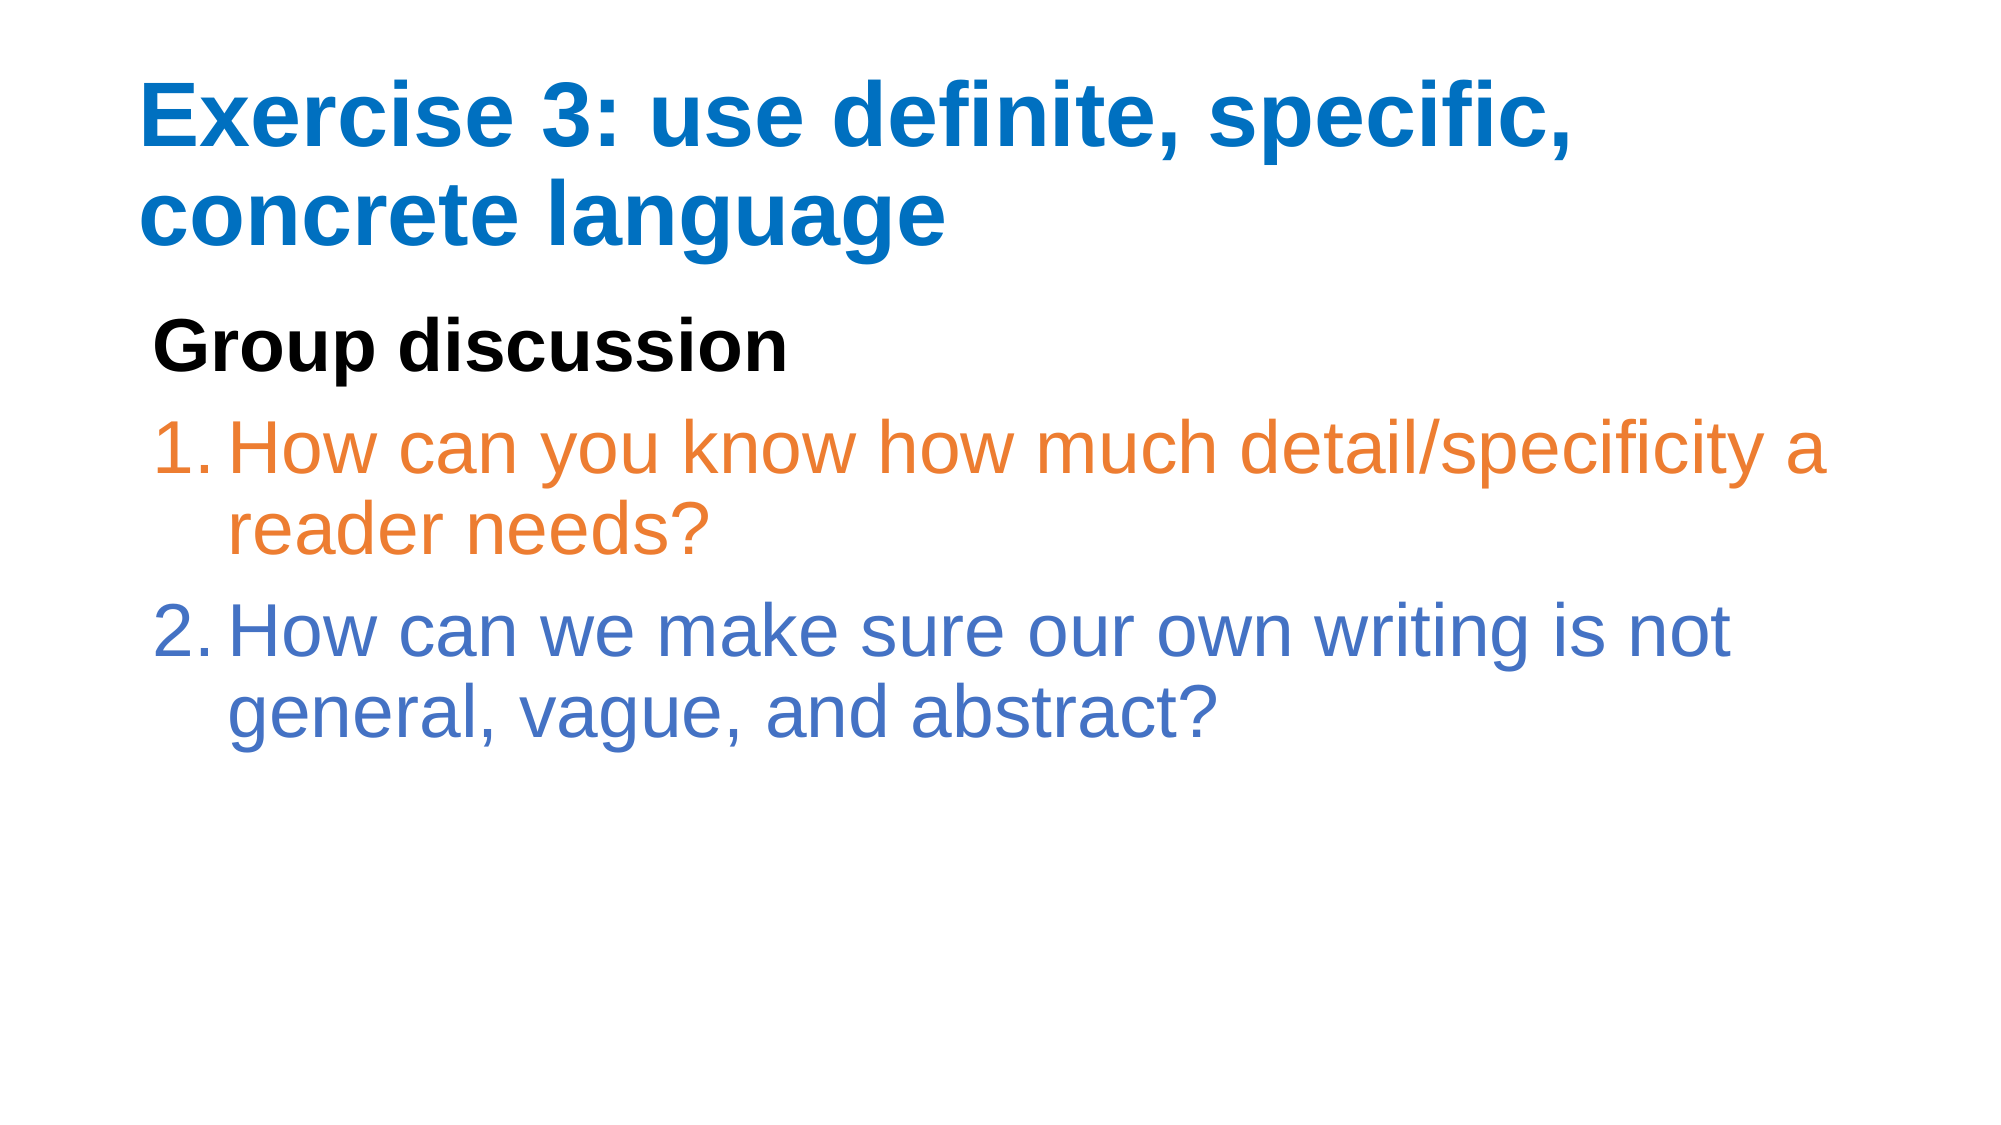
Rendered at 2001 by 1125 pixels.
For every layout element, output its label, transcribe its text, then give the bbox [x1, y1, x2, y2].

text_box Exercise 3: use definite, specific, concrete language [123, 57, 1849, 276]
list Group discussion How can you know how much detail/specificity a reader needs? How can we make sure our own writing is not general, vague, and abstract? [137, 299, 1863, 1014]
